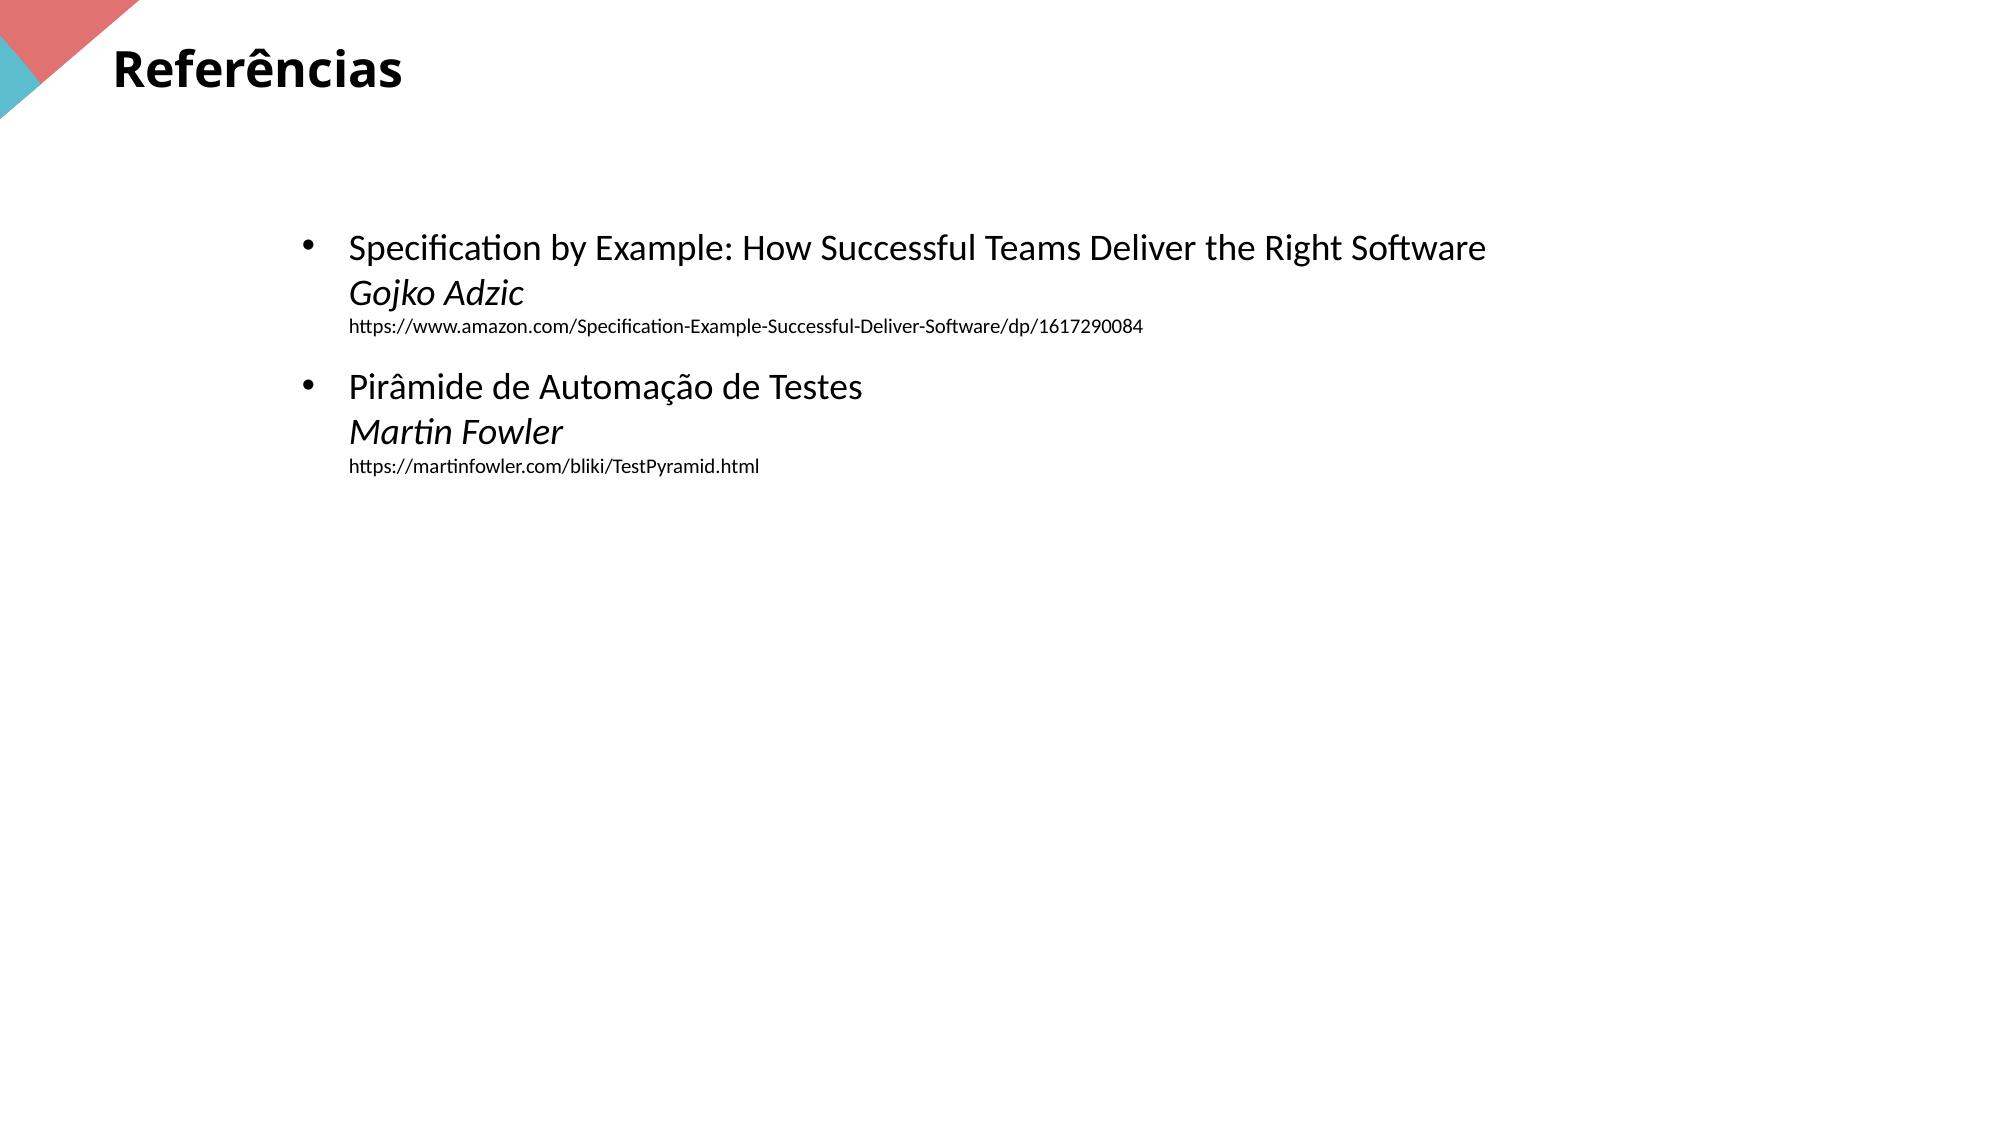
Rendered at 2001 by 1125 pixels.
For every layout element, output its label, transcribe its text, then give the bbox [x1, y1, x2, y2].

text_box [0, 0, 140, 119]
text_box Specification by Example: How Successful Teams Deliver the Right Software Gojko Adzic https://www.amazon.com/Specification-Example-Successful-Deliver-Software/dp/1617290084 Pirâmide de Automação de Testes Martin Fowler https://martinfowler.com/bliki/TestPyramid.html [287, 215, 1713, 515]
text_box Referências [140, 29, 844, 105]
